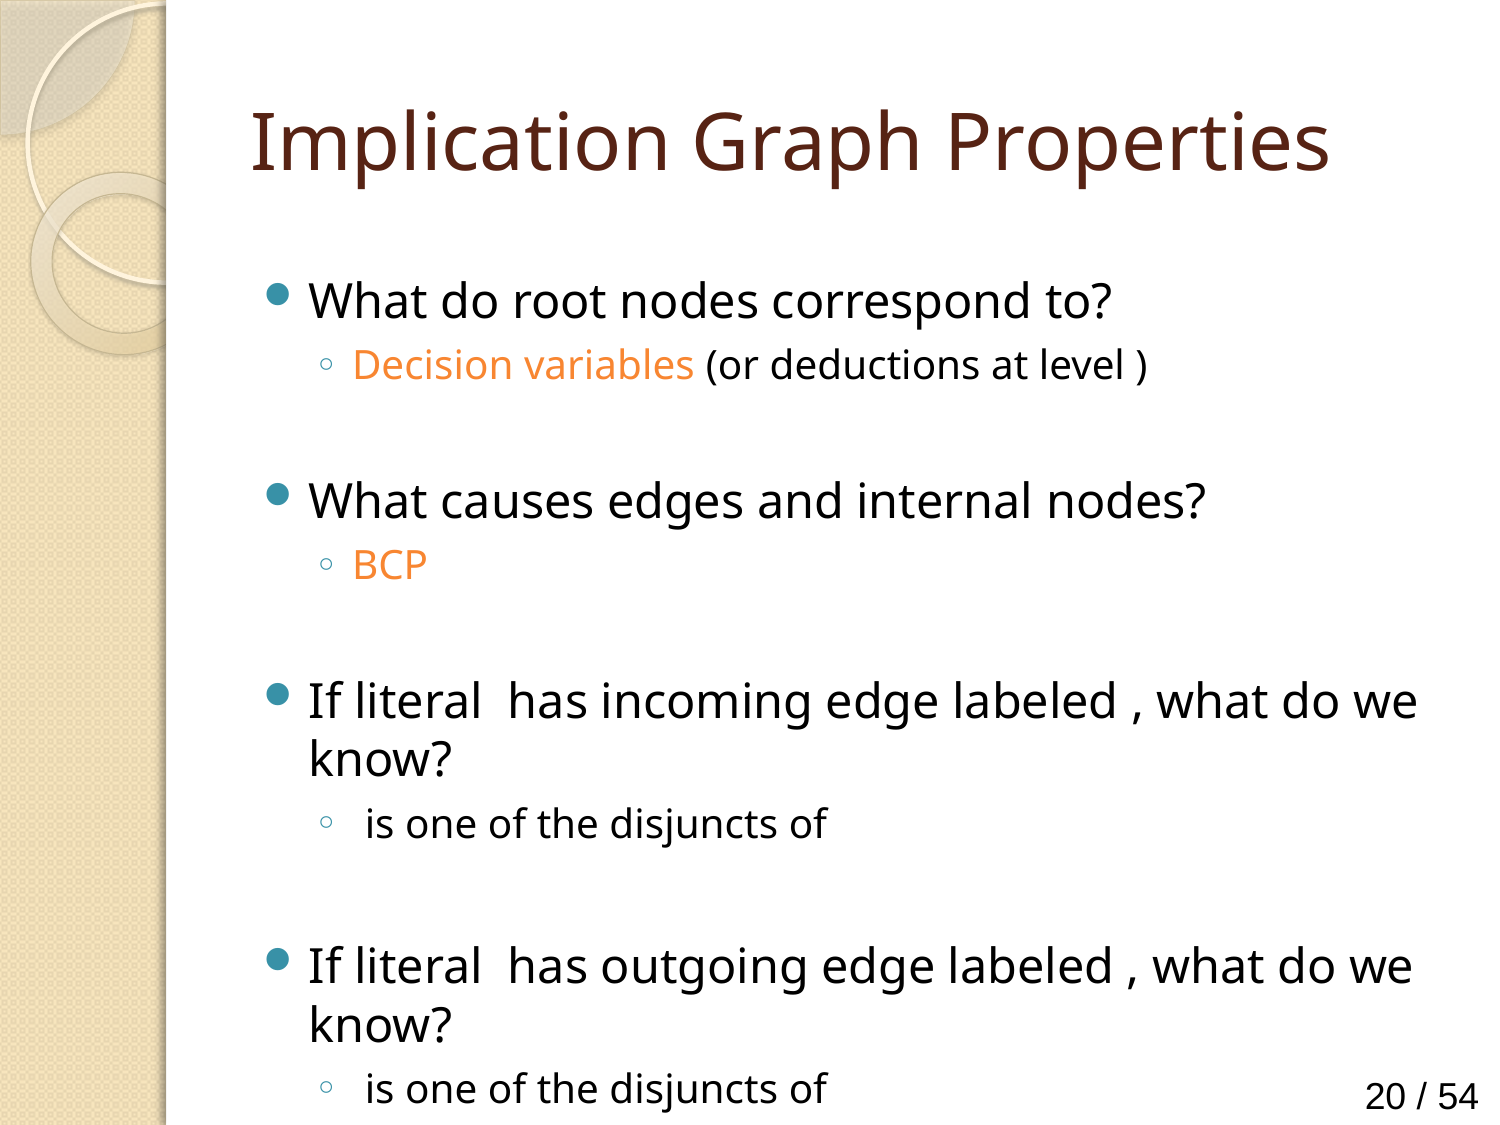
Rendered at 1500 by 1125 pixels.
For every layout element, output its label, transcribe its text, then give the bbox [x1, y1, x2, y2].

title Implication Graph Properties [235, 45, 1466, 233]
